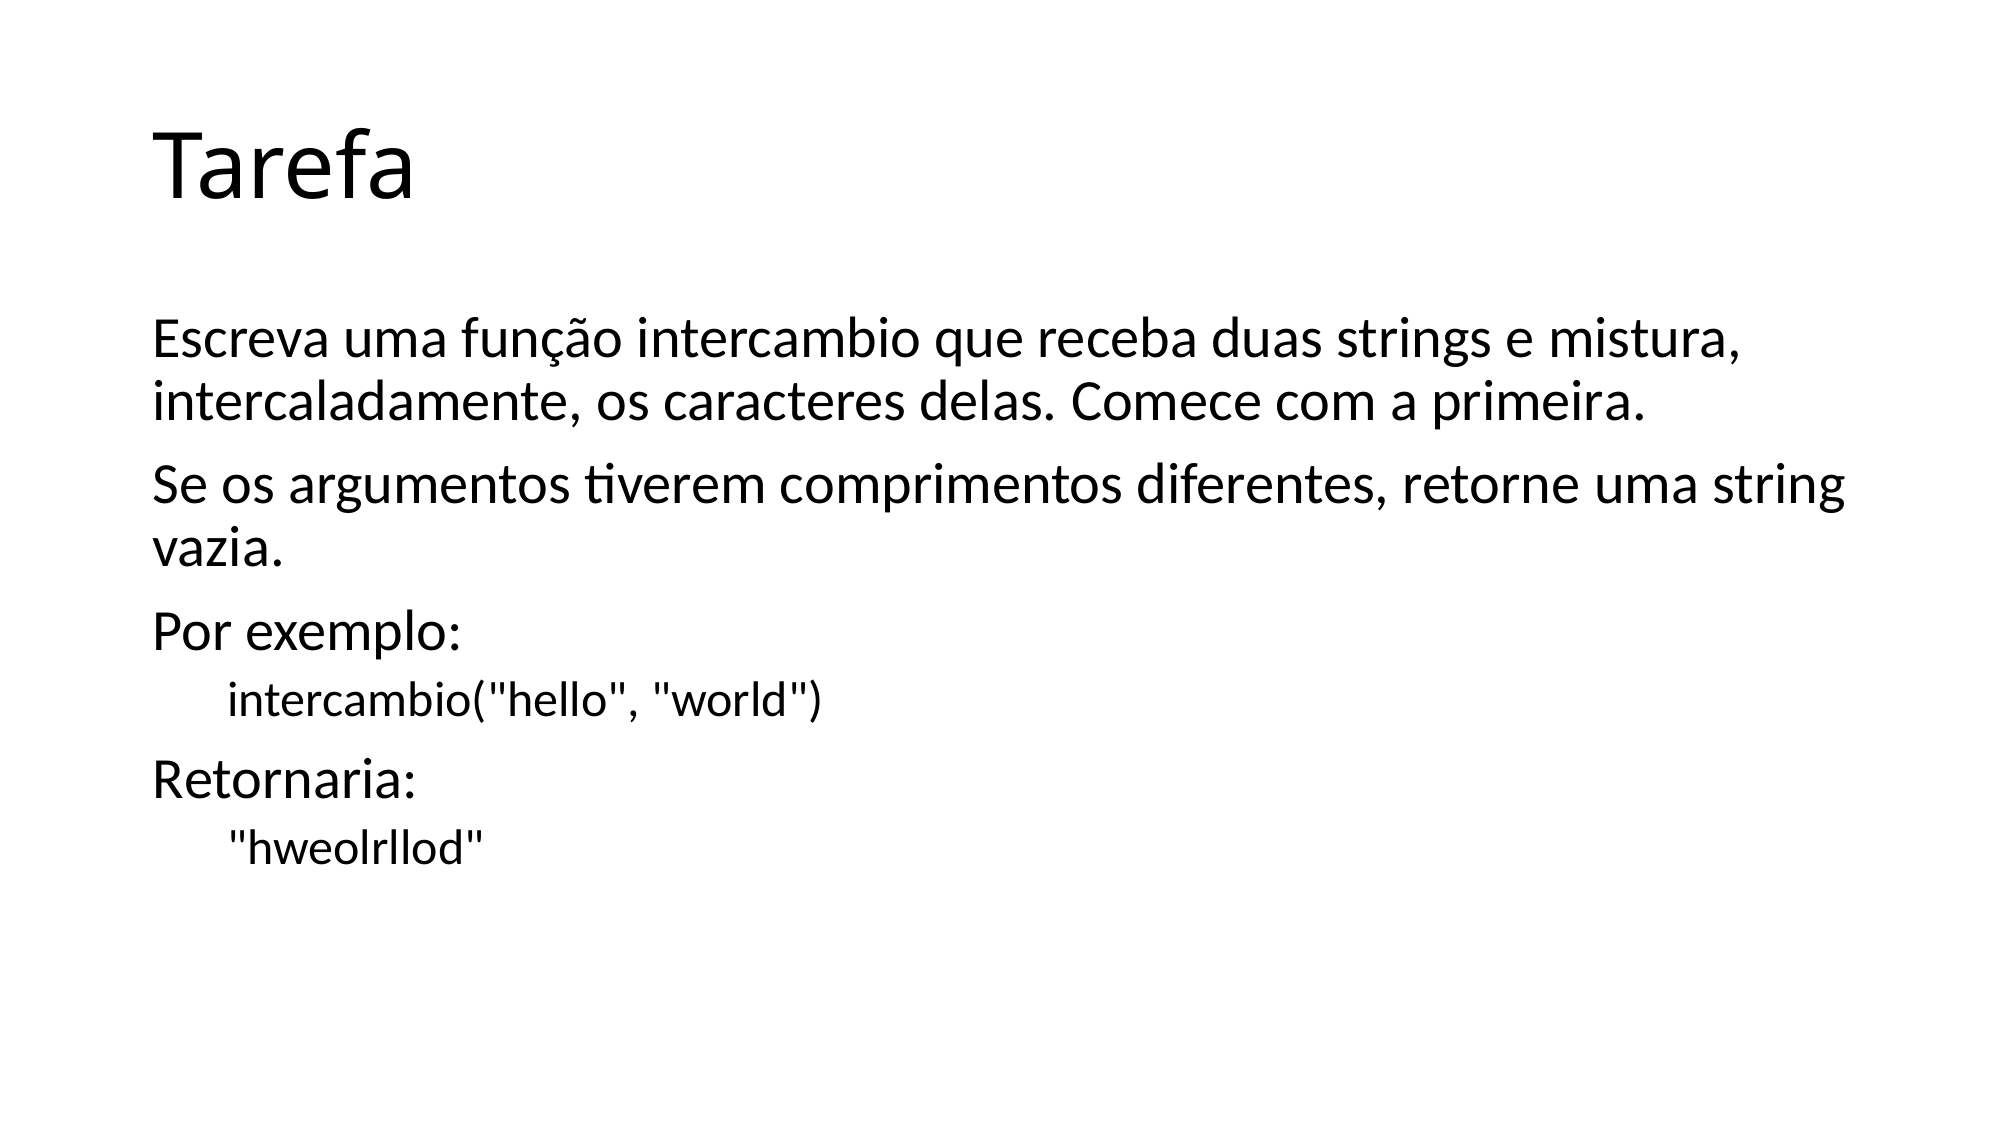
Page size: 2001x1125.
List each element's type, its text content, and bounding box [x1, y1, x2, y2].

title Tarefa [137, 59, 1863, 278]
list Escreva uma função intercambio que receba duas strings e mistura, intercaladamente, os caracteres delas. Comece com a primeira. Se os argumentos tiverem comprimentos diferentes, retorne uma string vazia. Por exemplo: intercambio("hello", "world") Retornaria: "hweolrllod" [137, 299, 1863, 1014]
